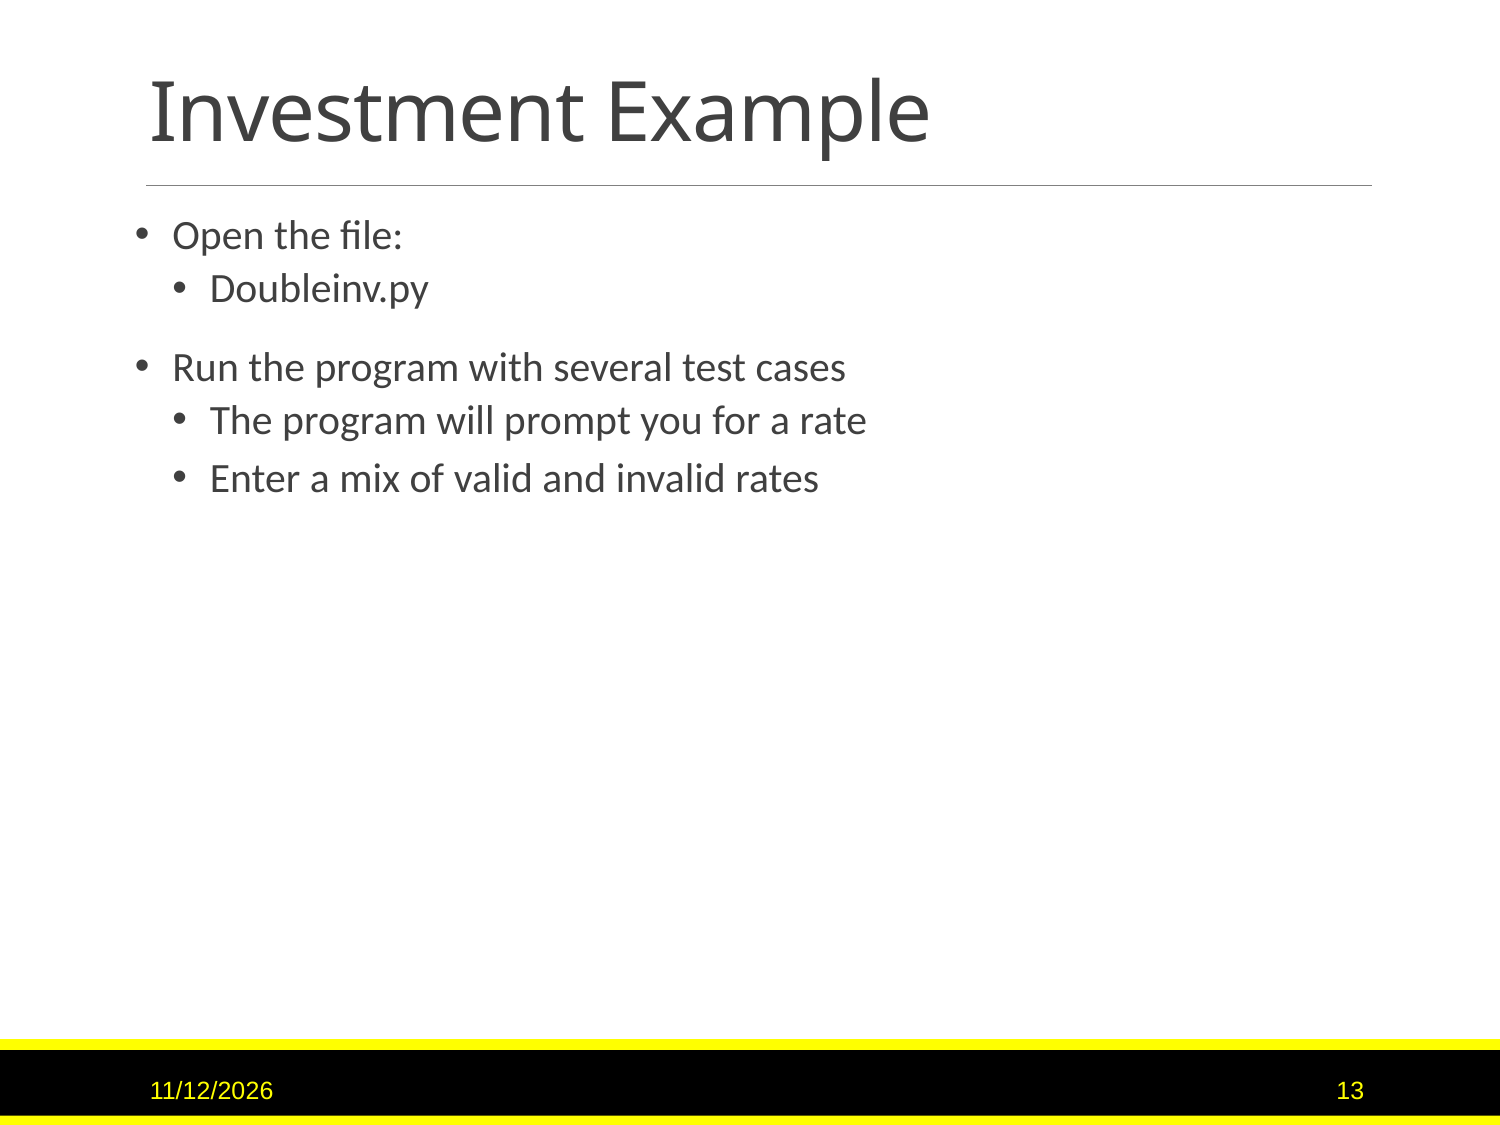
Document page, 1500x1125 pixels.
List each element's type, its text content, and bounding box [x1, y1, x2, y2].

slide_number 13 [1217, 1059, 1380, 1120]
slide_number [134, 1059, 440, 1120]
title Investment Example [134, 47, 1373, 167]
list Open the file: Doubleinv.py Run the program with several test cases The program will prompt you for a rate Enter a mix of valid and invalid rates [134, 205, 1373, 963]
